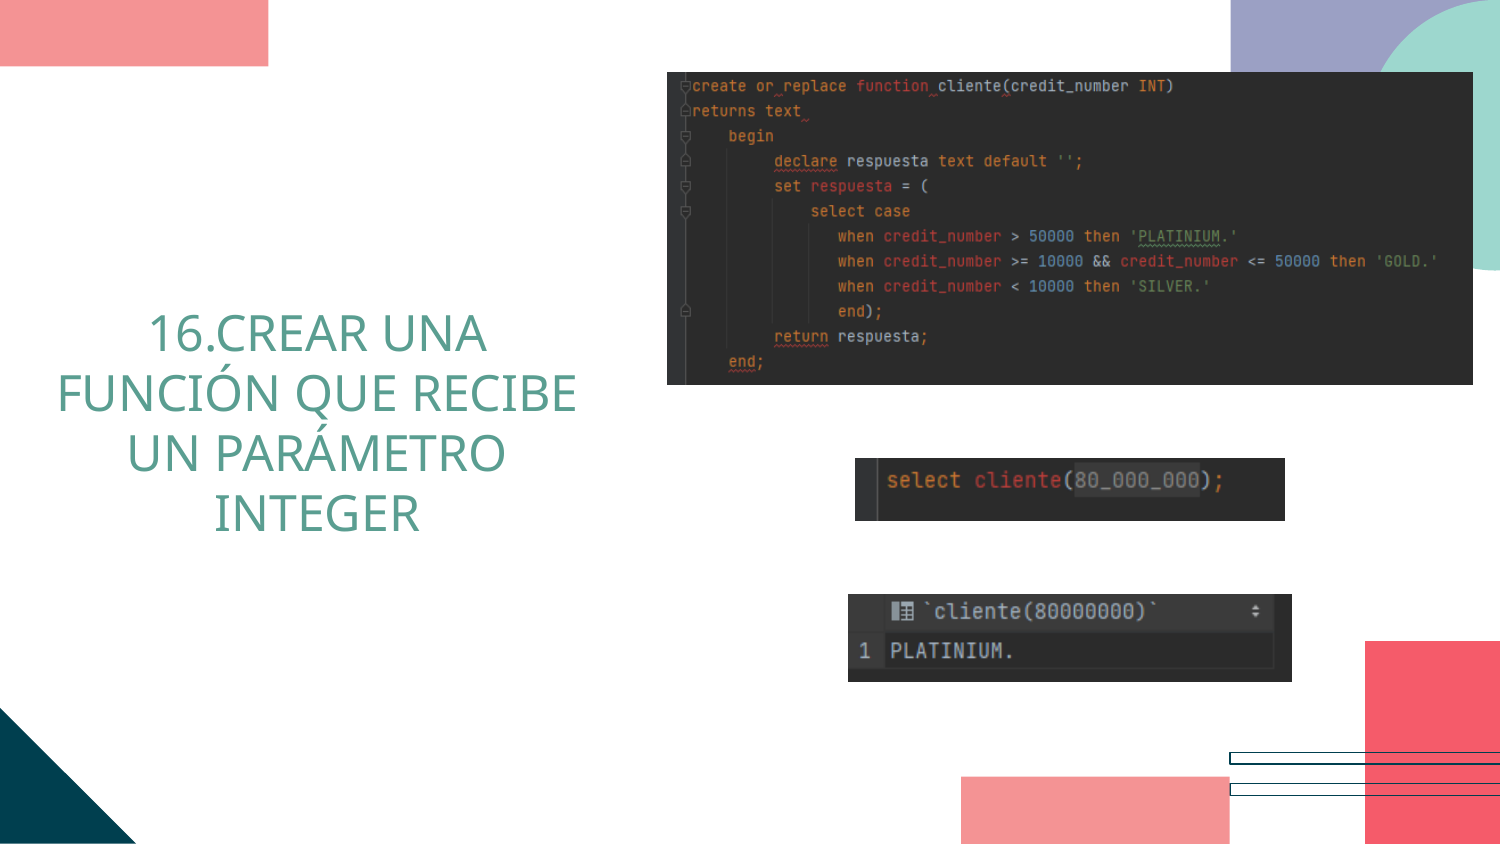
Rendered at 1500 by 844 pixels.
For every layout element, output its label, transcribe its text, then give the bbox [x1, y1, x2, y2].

picture [855, 458, 1285, 522]
picture [667, 72, 1473, 386]
picture [848, 594, 1292, 683]
title 16.CREAR UNA FUNCIÓN QUE RECIBE UN PARÁMETRO INTEGER [13, 374, 621, 470]
